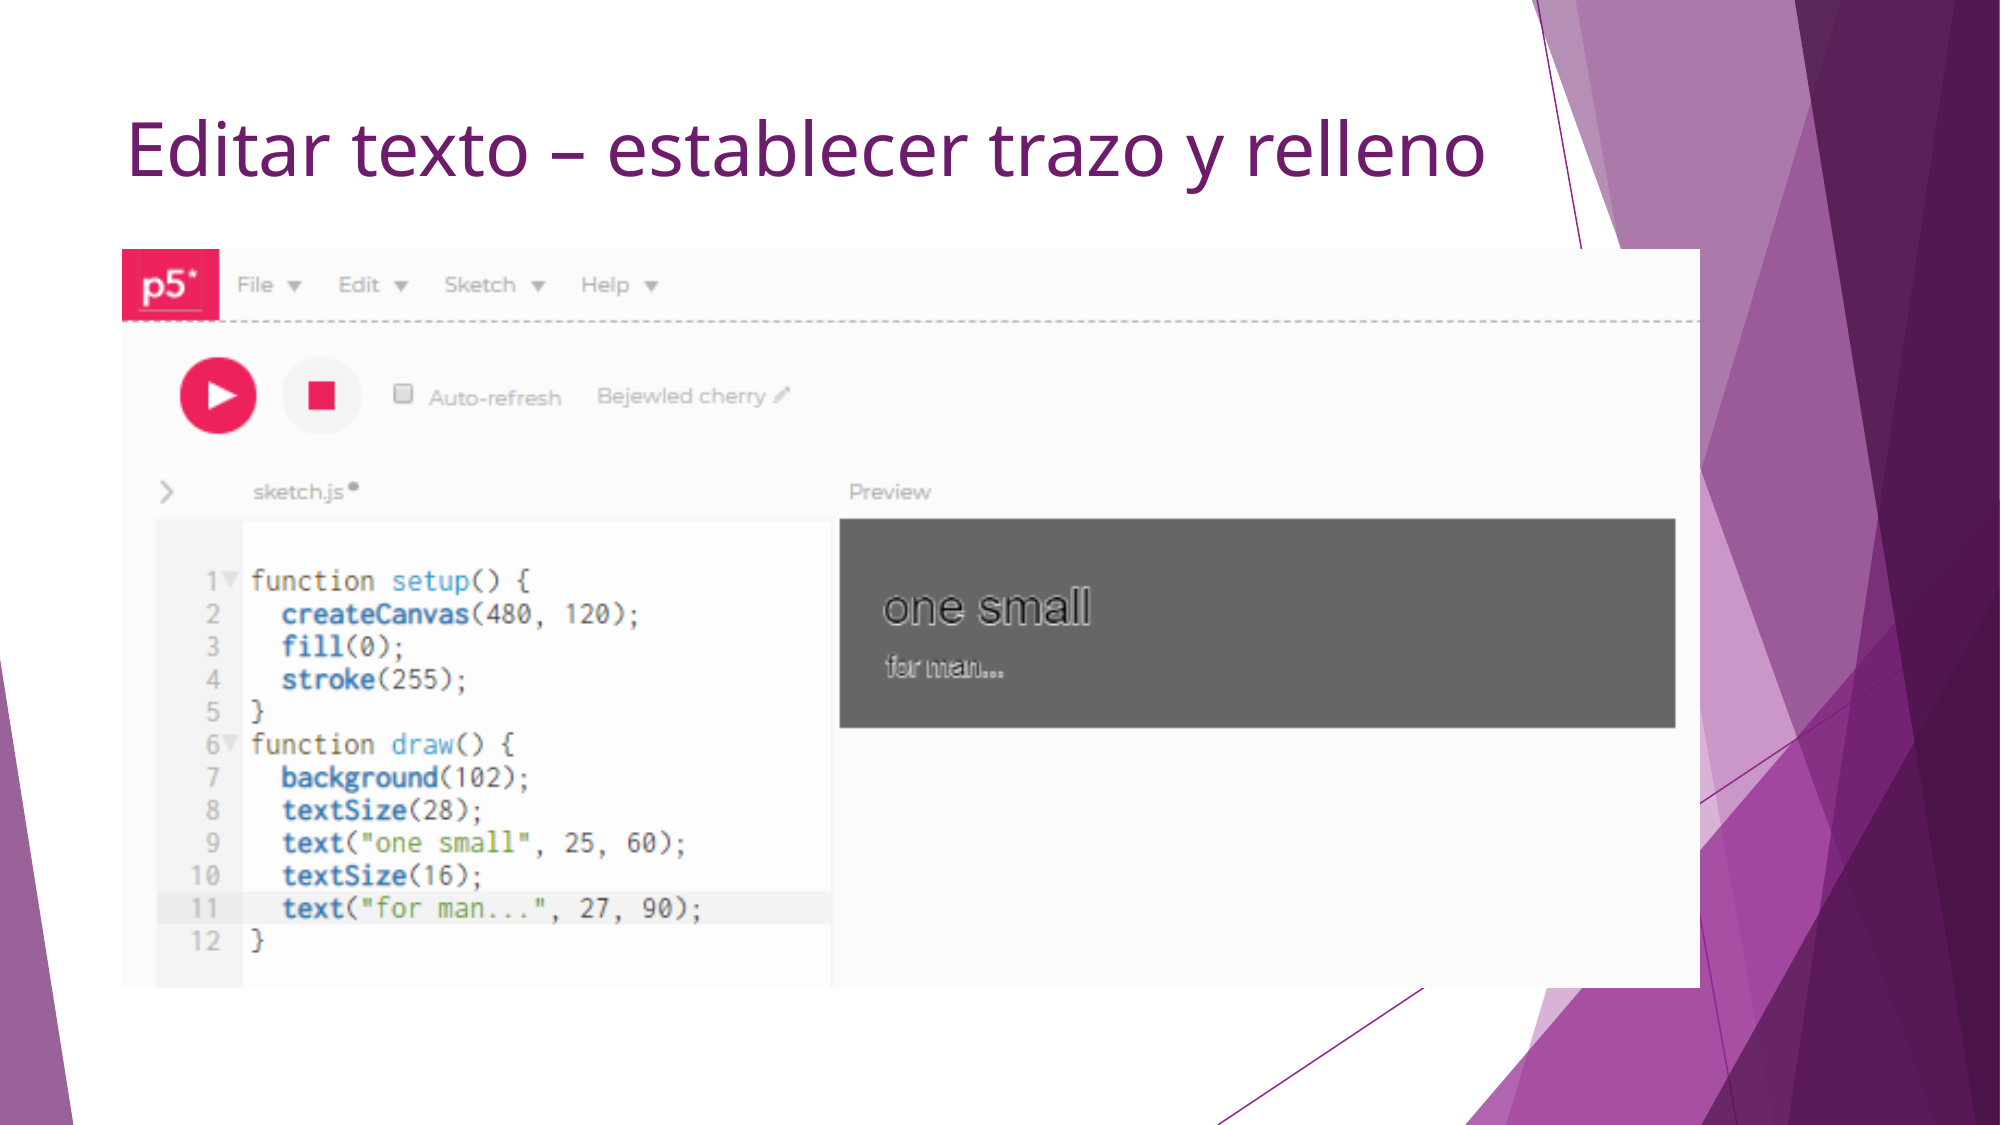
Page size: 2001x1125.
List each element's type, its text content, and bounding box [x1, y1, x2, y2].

text_box Editar texto – establecer trazo y relleno [123, 99, 1515, 249]
picture [122, 249, 1701, 988]
